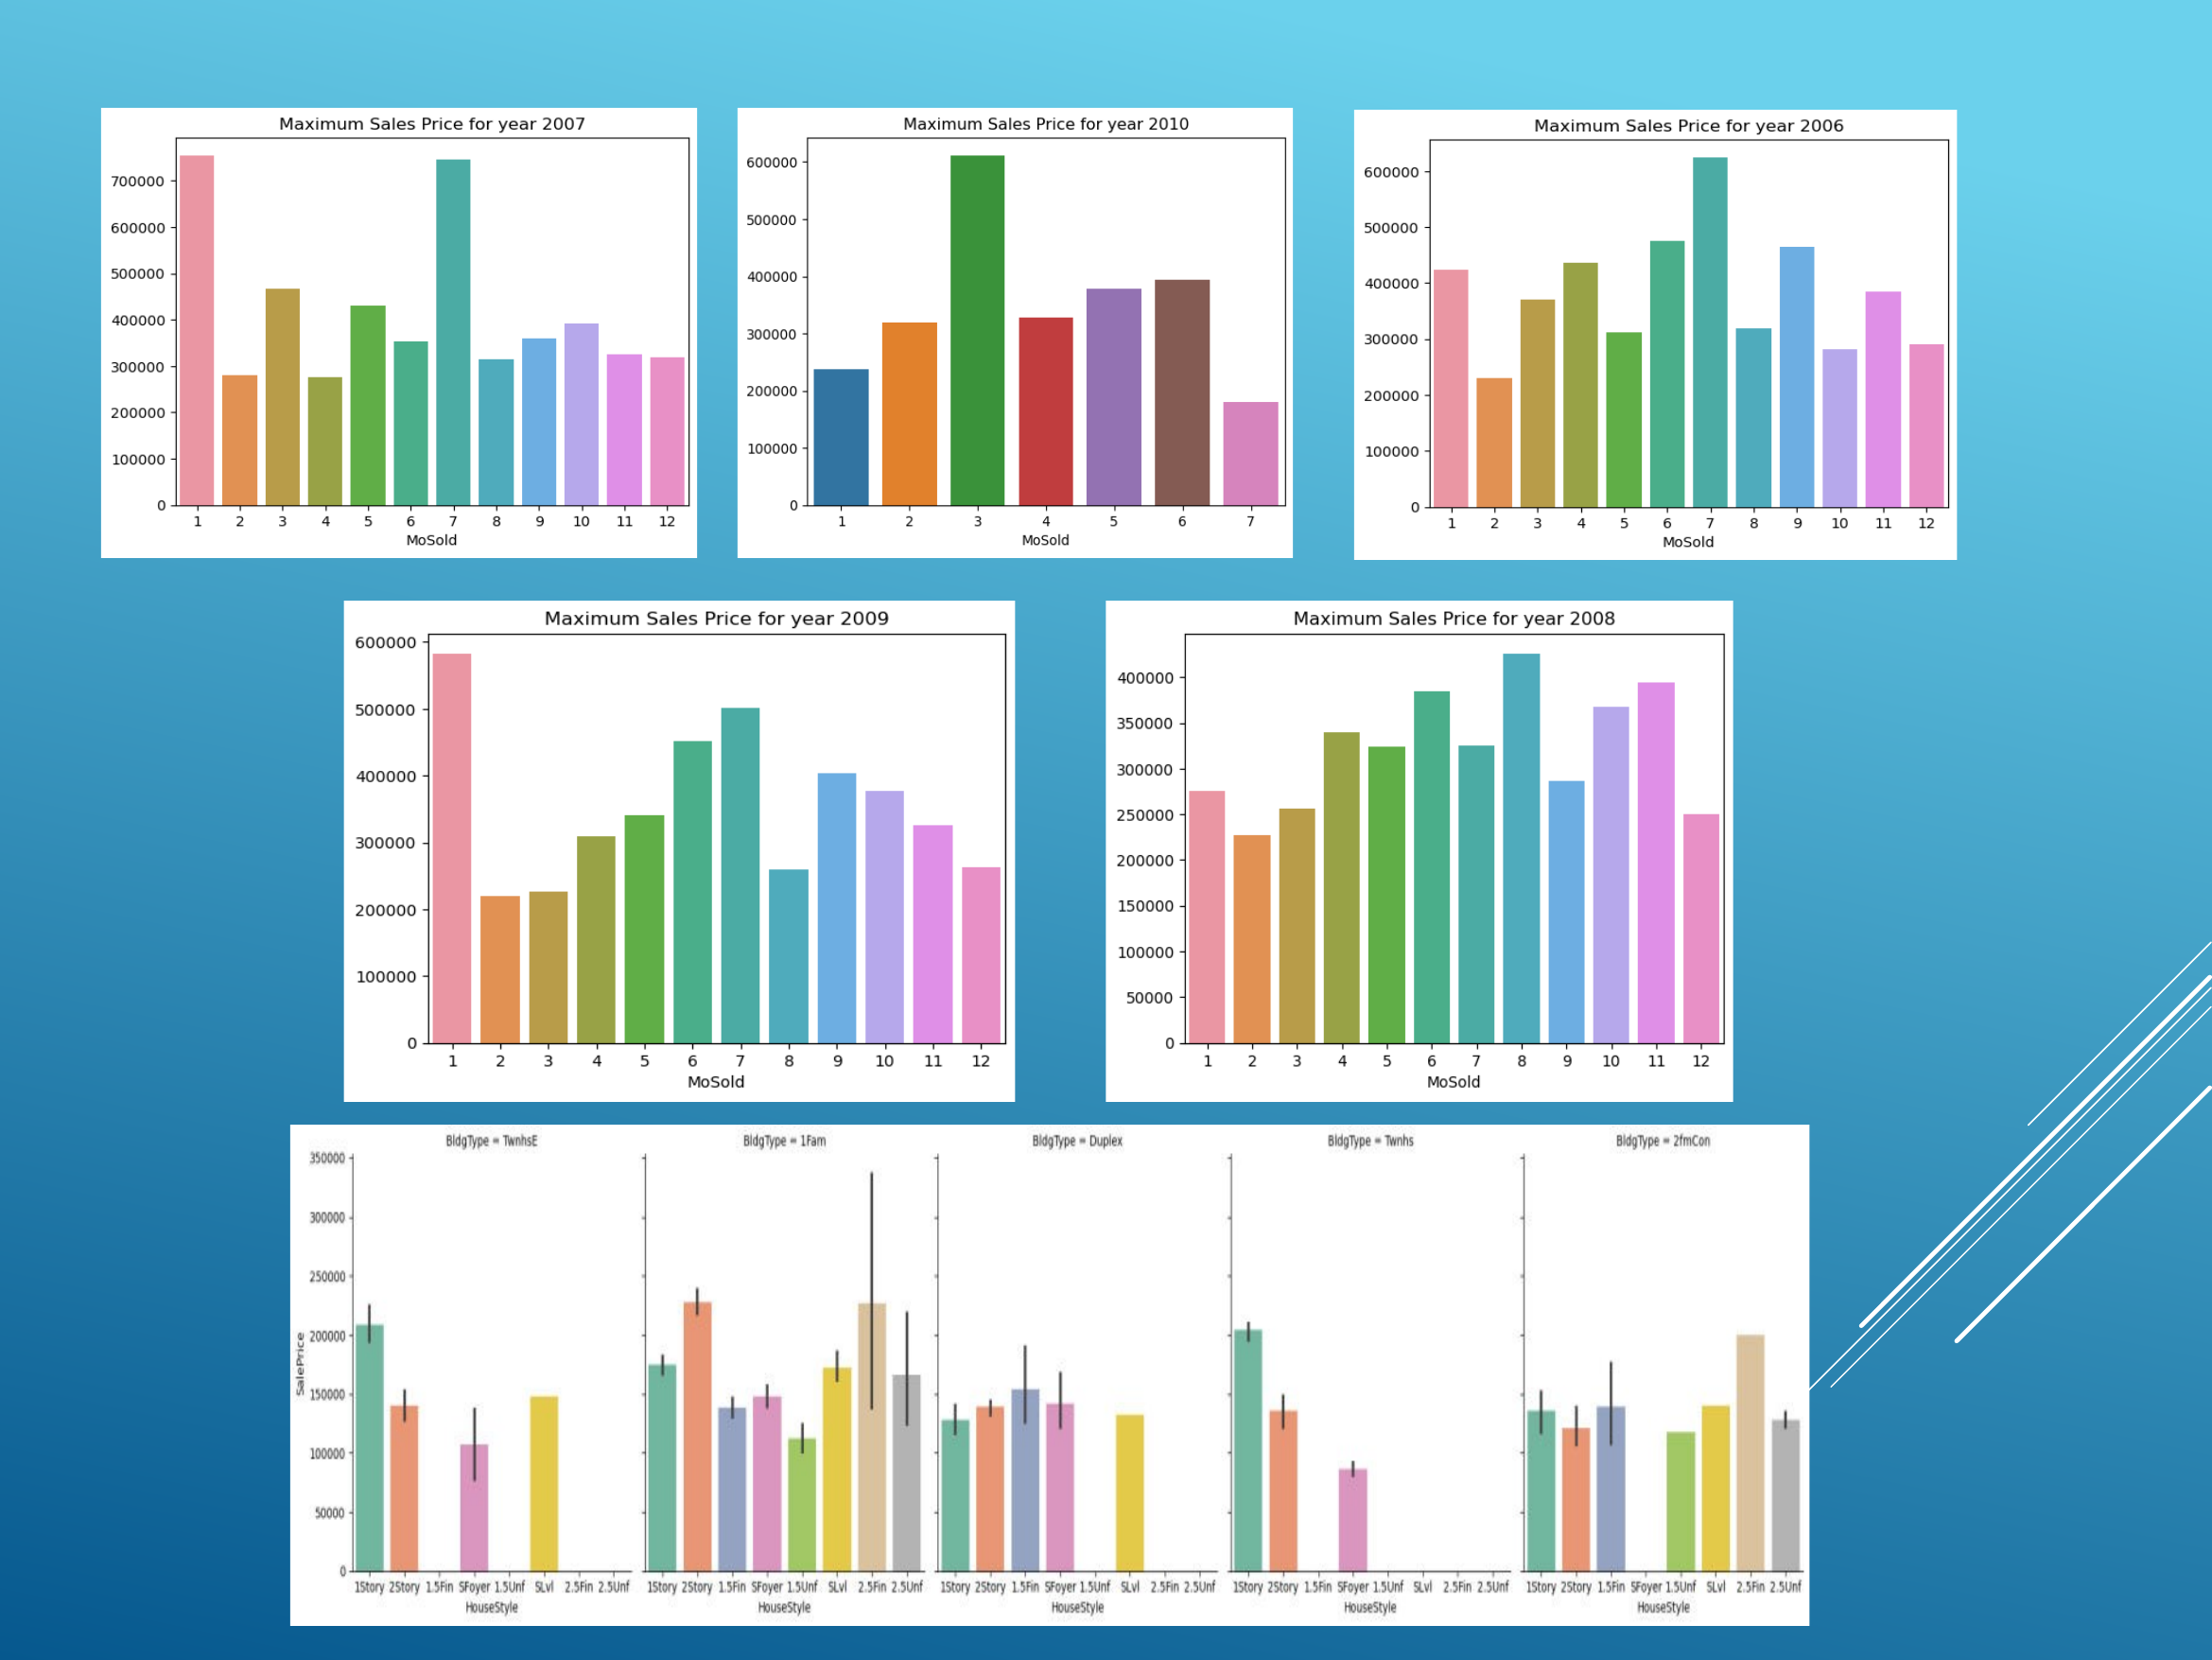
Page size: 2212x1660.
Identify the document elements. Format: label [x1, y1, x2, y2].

text_box [737, 108, 1294, 558]
text_box [289, 1125, 1810, 1626]
text_box [100, 108, 698, 558]
text_box [1106, 601, 1733, 1102]
text_box [1353, 110, 1958, 560]
text_box [343, 601, 1016, 1102]
